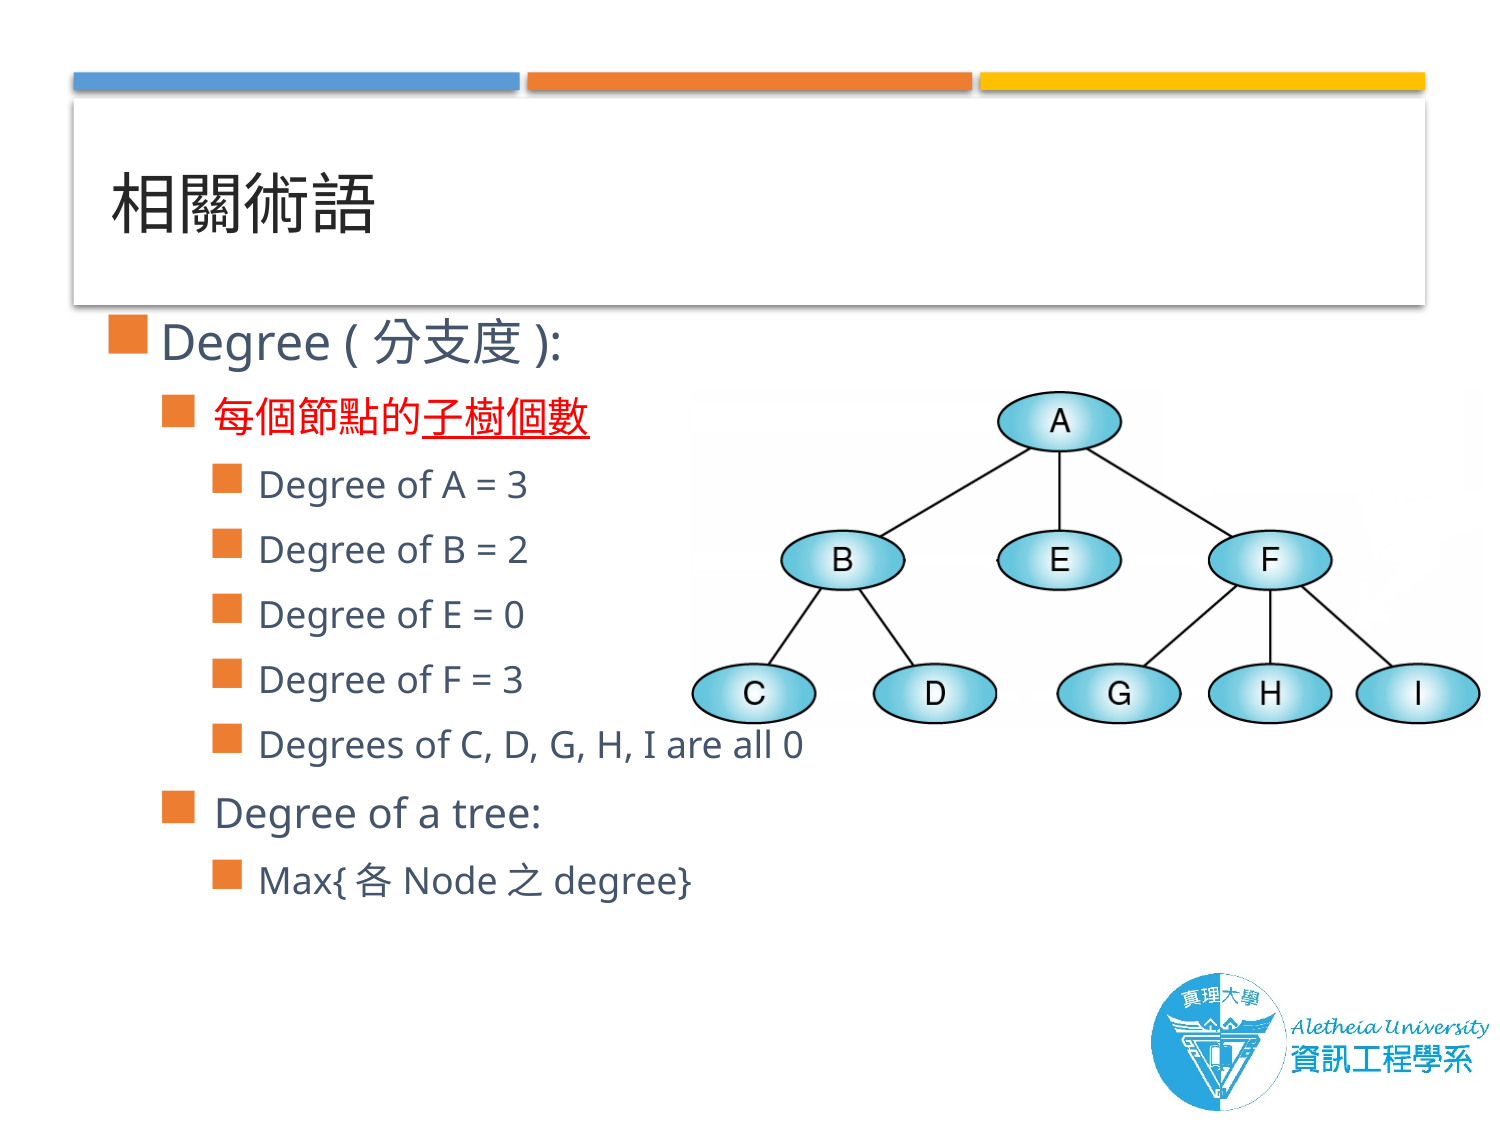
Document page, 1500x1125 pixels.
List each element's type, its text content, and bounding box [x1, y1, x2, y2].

picture [1151, 973, 1489, 1111]
picture [690, 389, 1483, 729]
title 相關術語 [95, 112, 1406, 291]
list Degree (分支度): 每個節點的子樹個數 Degree of A = 3 Degree of B = 2 Degree of E = 0 Degree of F = 3 Degrees of C, D, G, H, I are all 0 Degree of a tree: Max{各Node之degree} [95, 302, 1406, 959]
